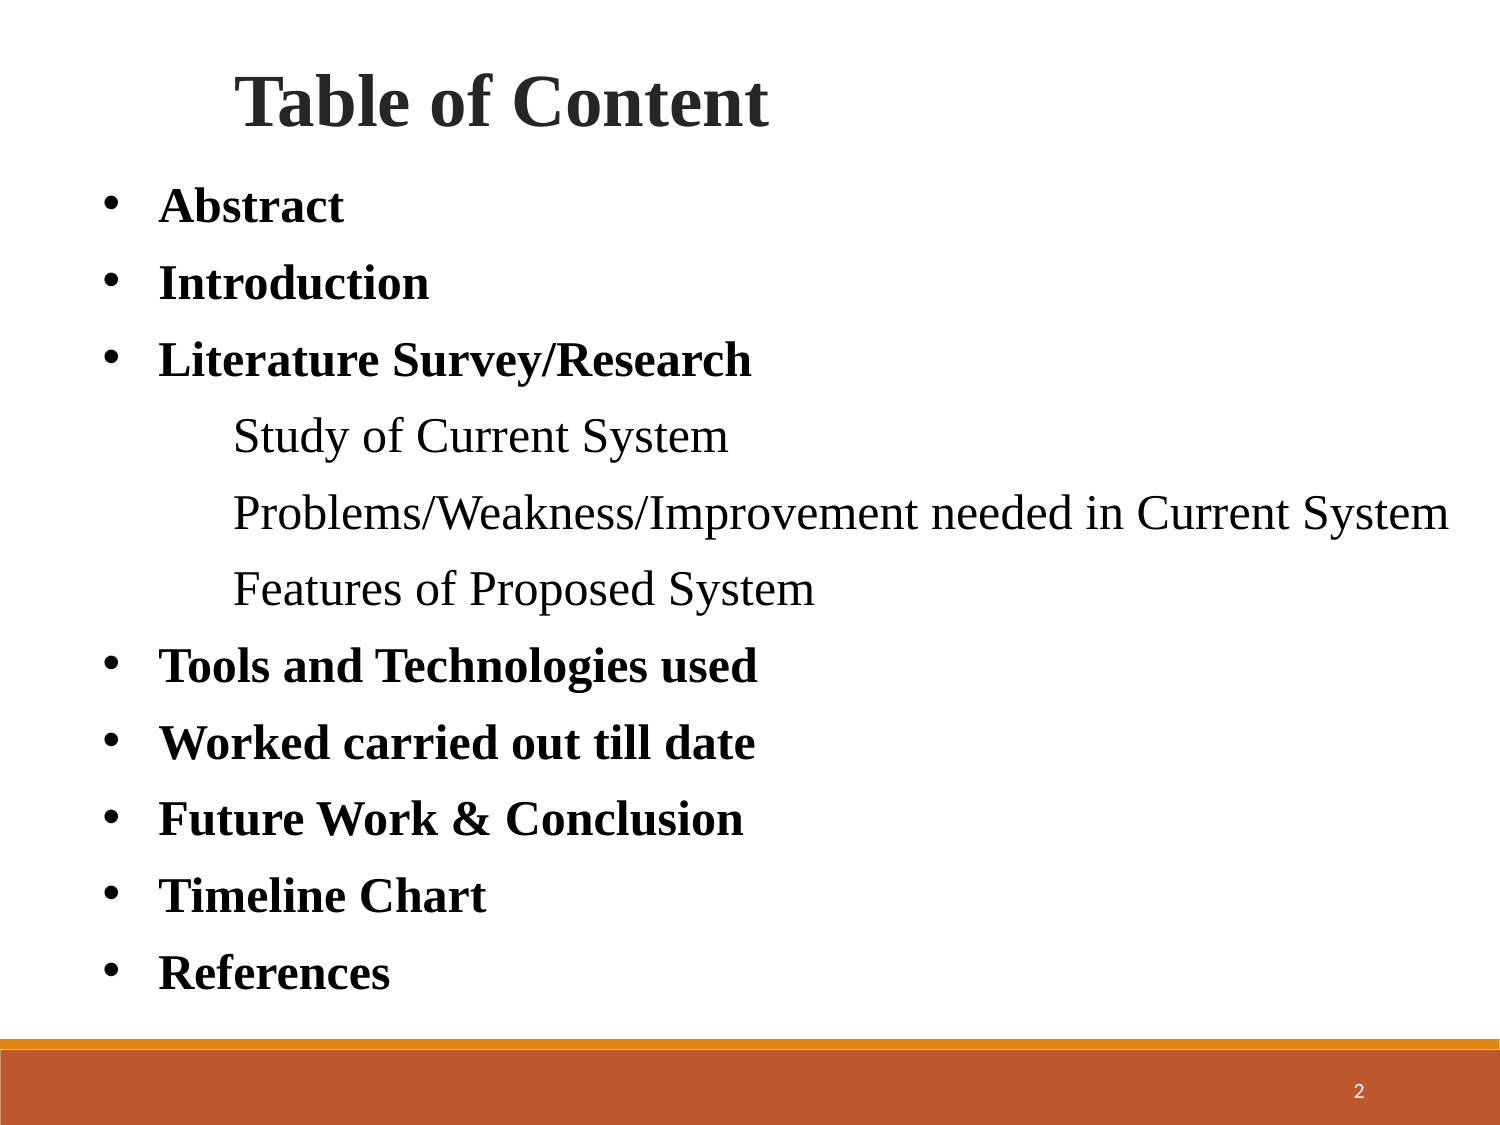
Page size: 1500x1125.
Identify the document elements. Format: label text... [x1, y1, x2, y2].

text_box Table of Content [29, 44, 1120, 156]
text_box Abstract Introduction Literature Survey/Research Study of Current System Problems/Weakness/Improvement needed in Current System Features of Proposed System Tools and Technologies used Worked carried out till date Future Work & Conclusion Timeline Chart References [100, 172, 1472, 1000]
slide_number 2 [1218, 1059, 1380, 1120]
